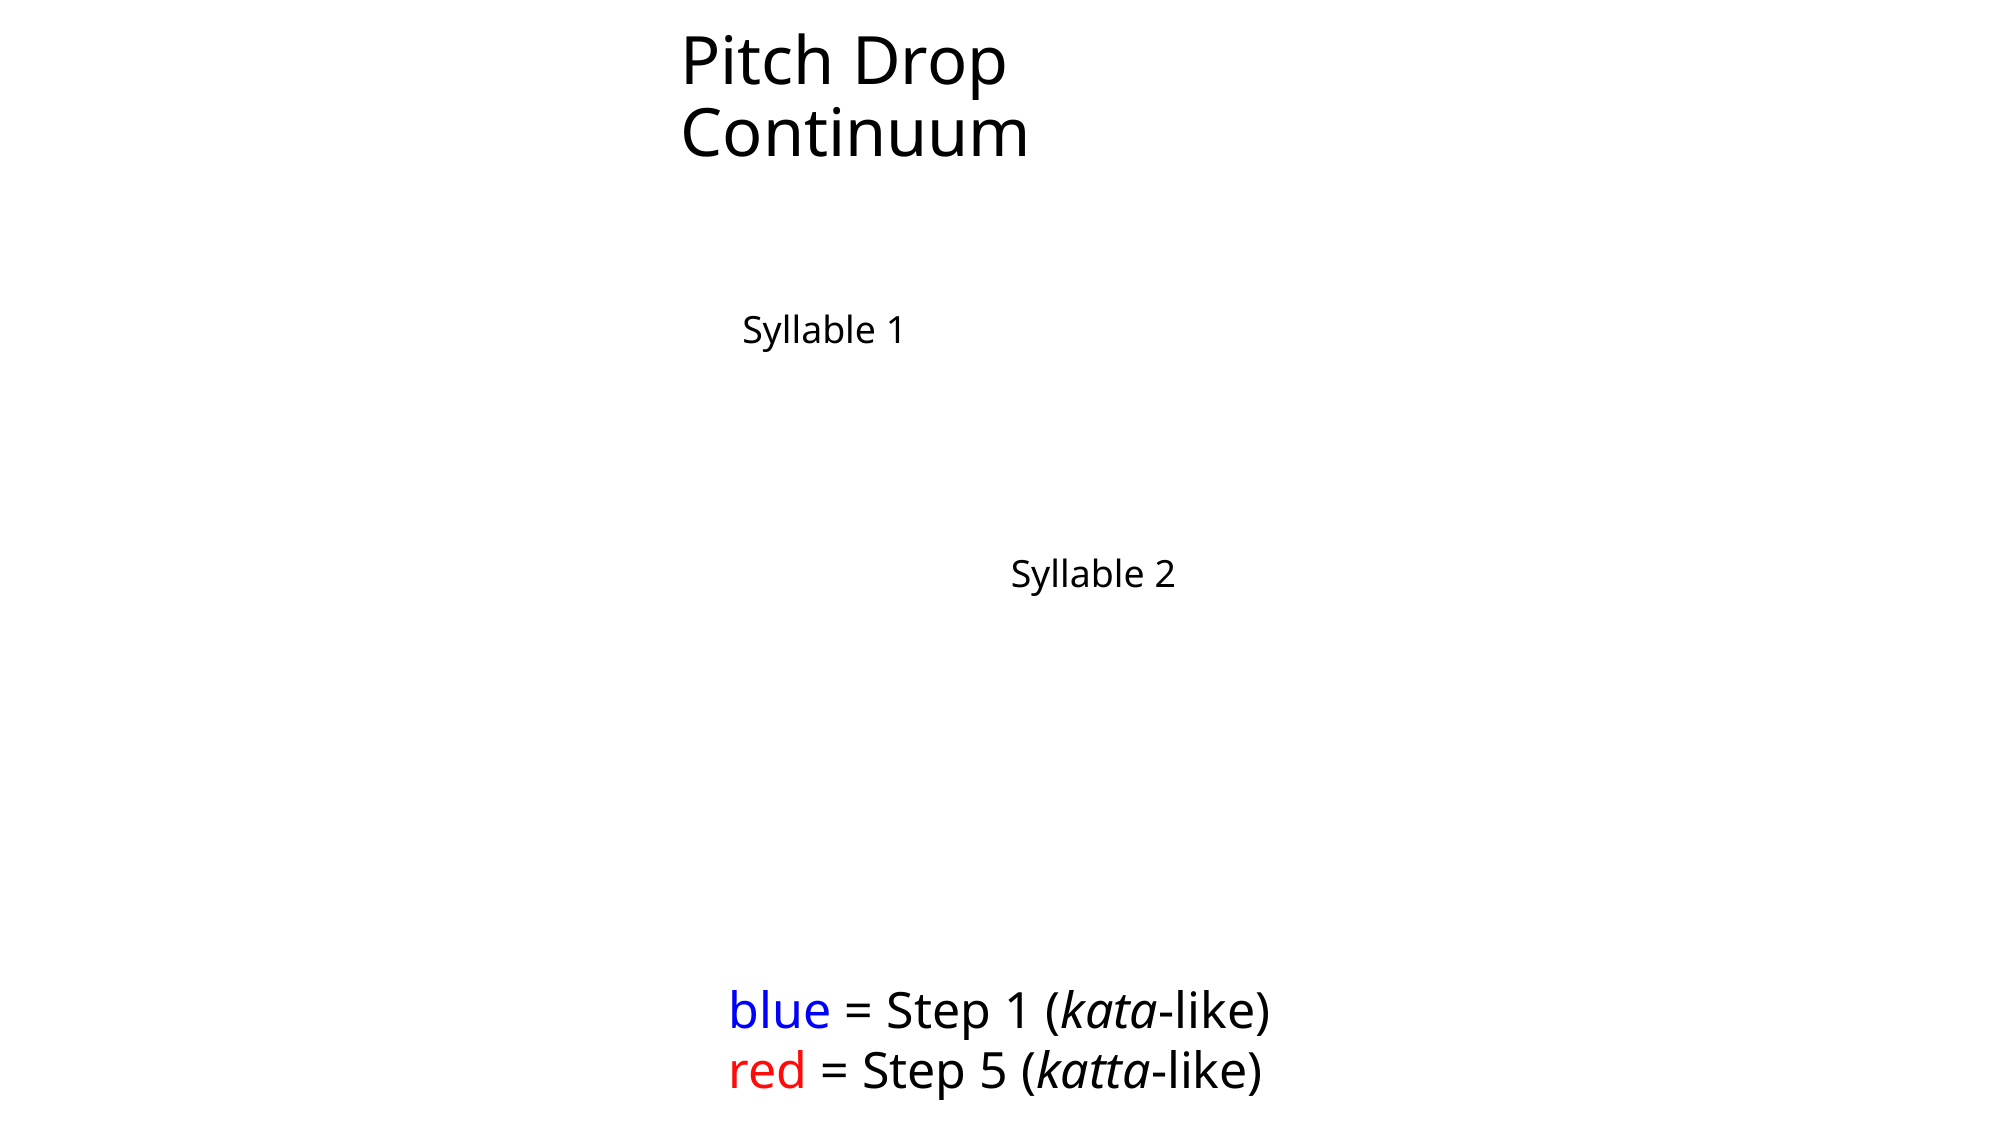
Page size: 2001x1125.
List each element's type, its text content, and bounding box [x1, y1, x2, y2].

title Pitch Drop Continuum [665, 23, 1335, 49]
text_box blue = Step 1 (kata-like) red = Step 5 (katta-like) [714, 970, 1286, 1106]
picture [466, 49, 1534, 964]
